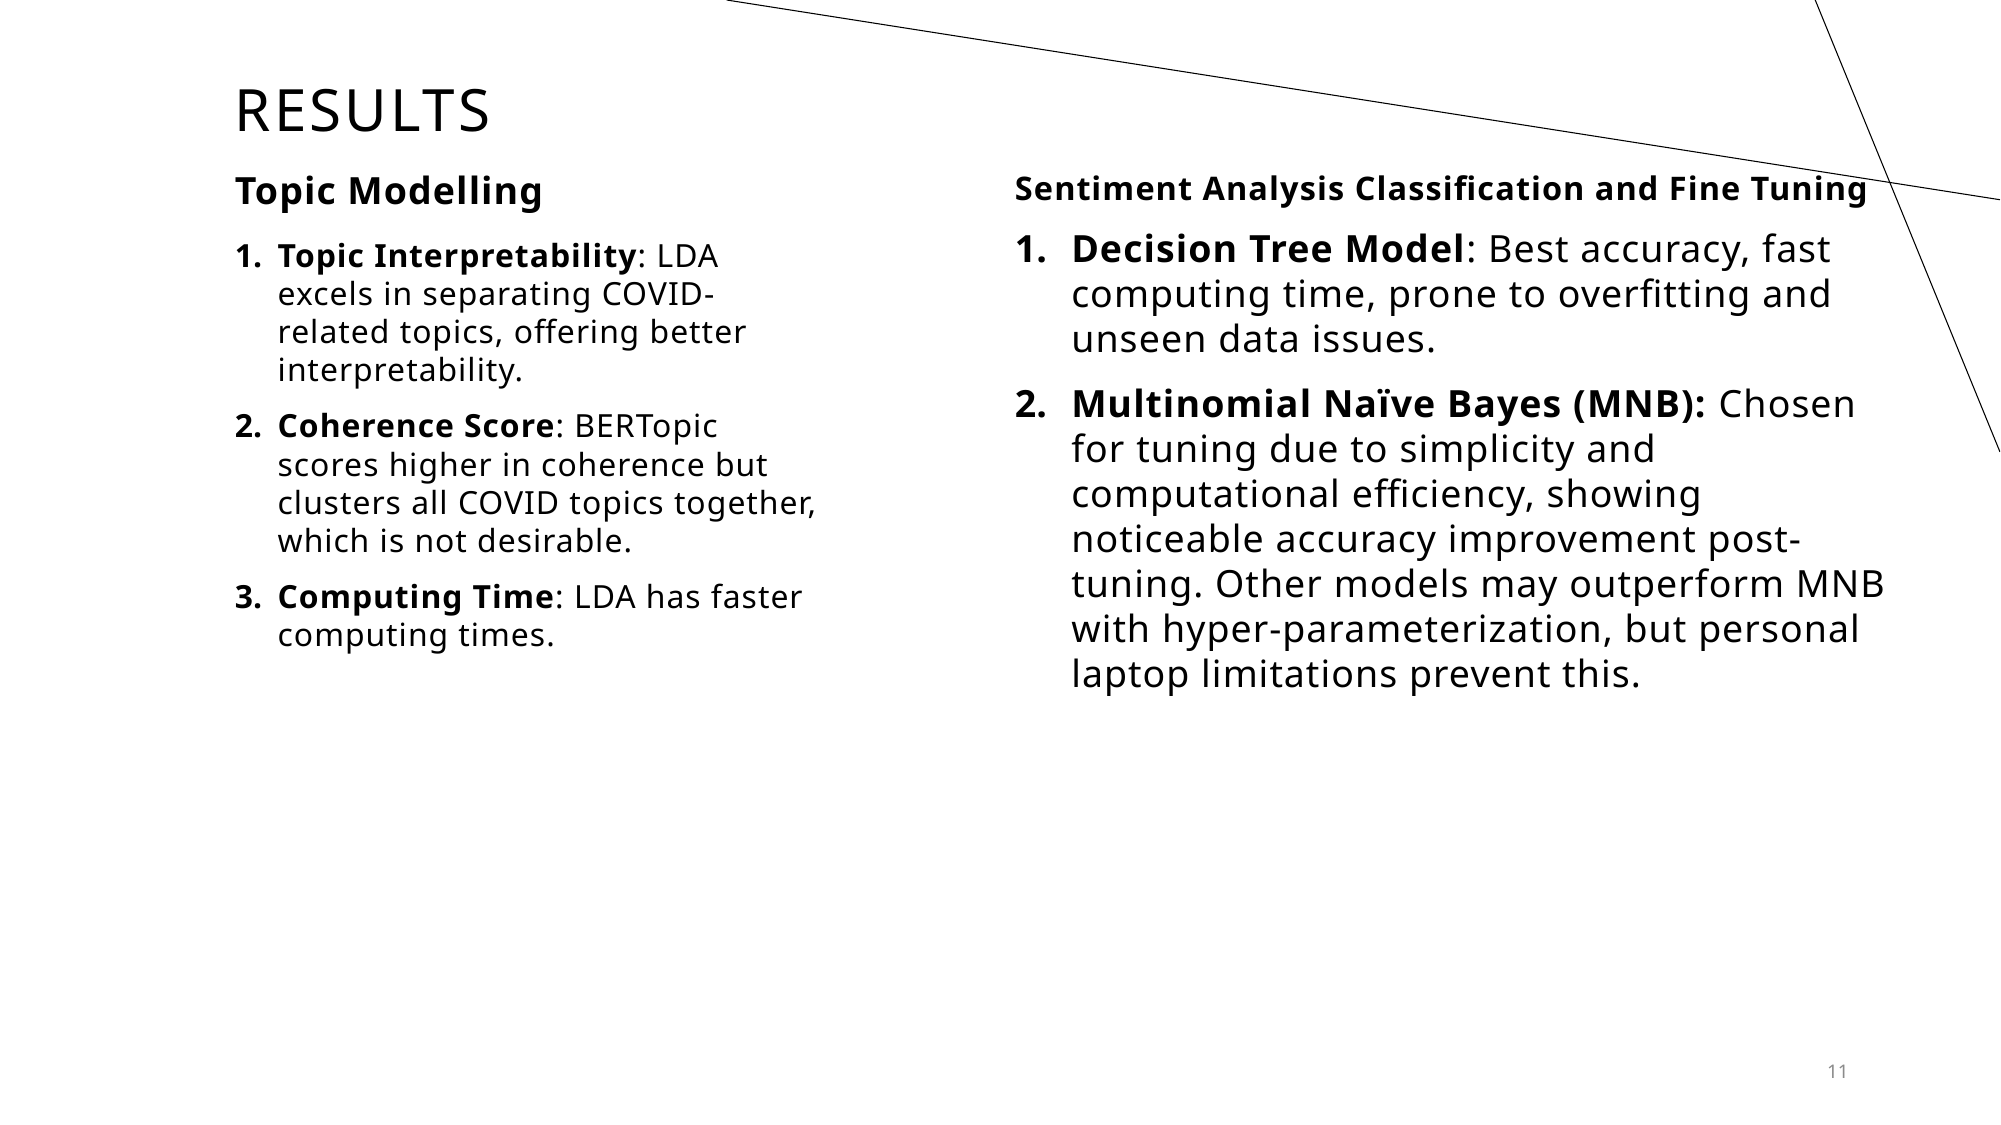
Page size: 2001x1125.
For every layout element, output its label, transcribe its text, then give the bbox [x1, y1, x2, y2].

list Sentiment Analysis Classification and Fine Tuning [999, 164, 1905, 223]
list Decision Tree Model: Best accuracy, fast computing time, prone to overfitting and unseen data issues. Multinomial Naïve Bayes (MNB): Chosen for tuning due to simplicity and computational efficiency, showing noticeable accuracy improvement post-tuning. Other models may outperform MNB with hyper-parameterization, but personal laptop limitations prevent this. [999, 224, 1904, 722]
slide_number 11 [1701, 1042, 1864, 1103]
title Results [219, 49, 1853, 152]
list Topic Modelling [219, 164, 667, 223]
list Topic Interpretability: LDA excels in separating COVID-related topics, offering better interpretability. Coherence Score: BERTopic scores higher in coherence but clusters all COVID topics together, which is not desirable. Computing Time: LDA has faster computing times. [219, 235, 839, 666]
